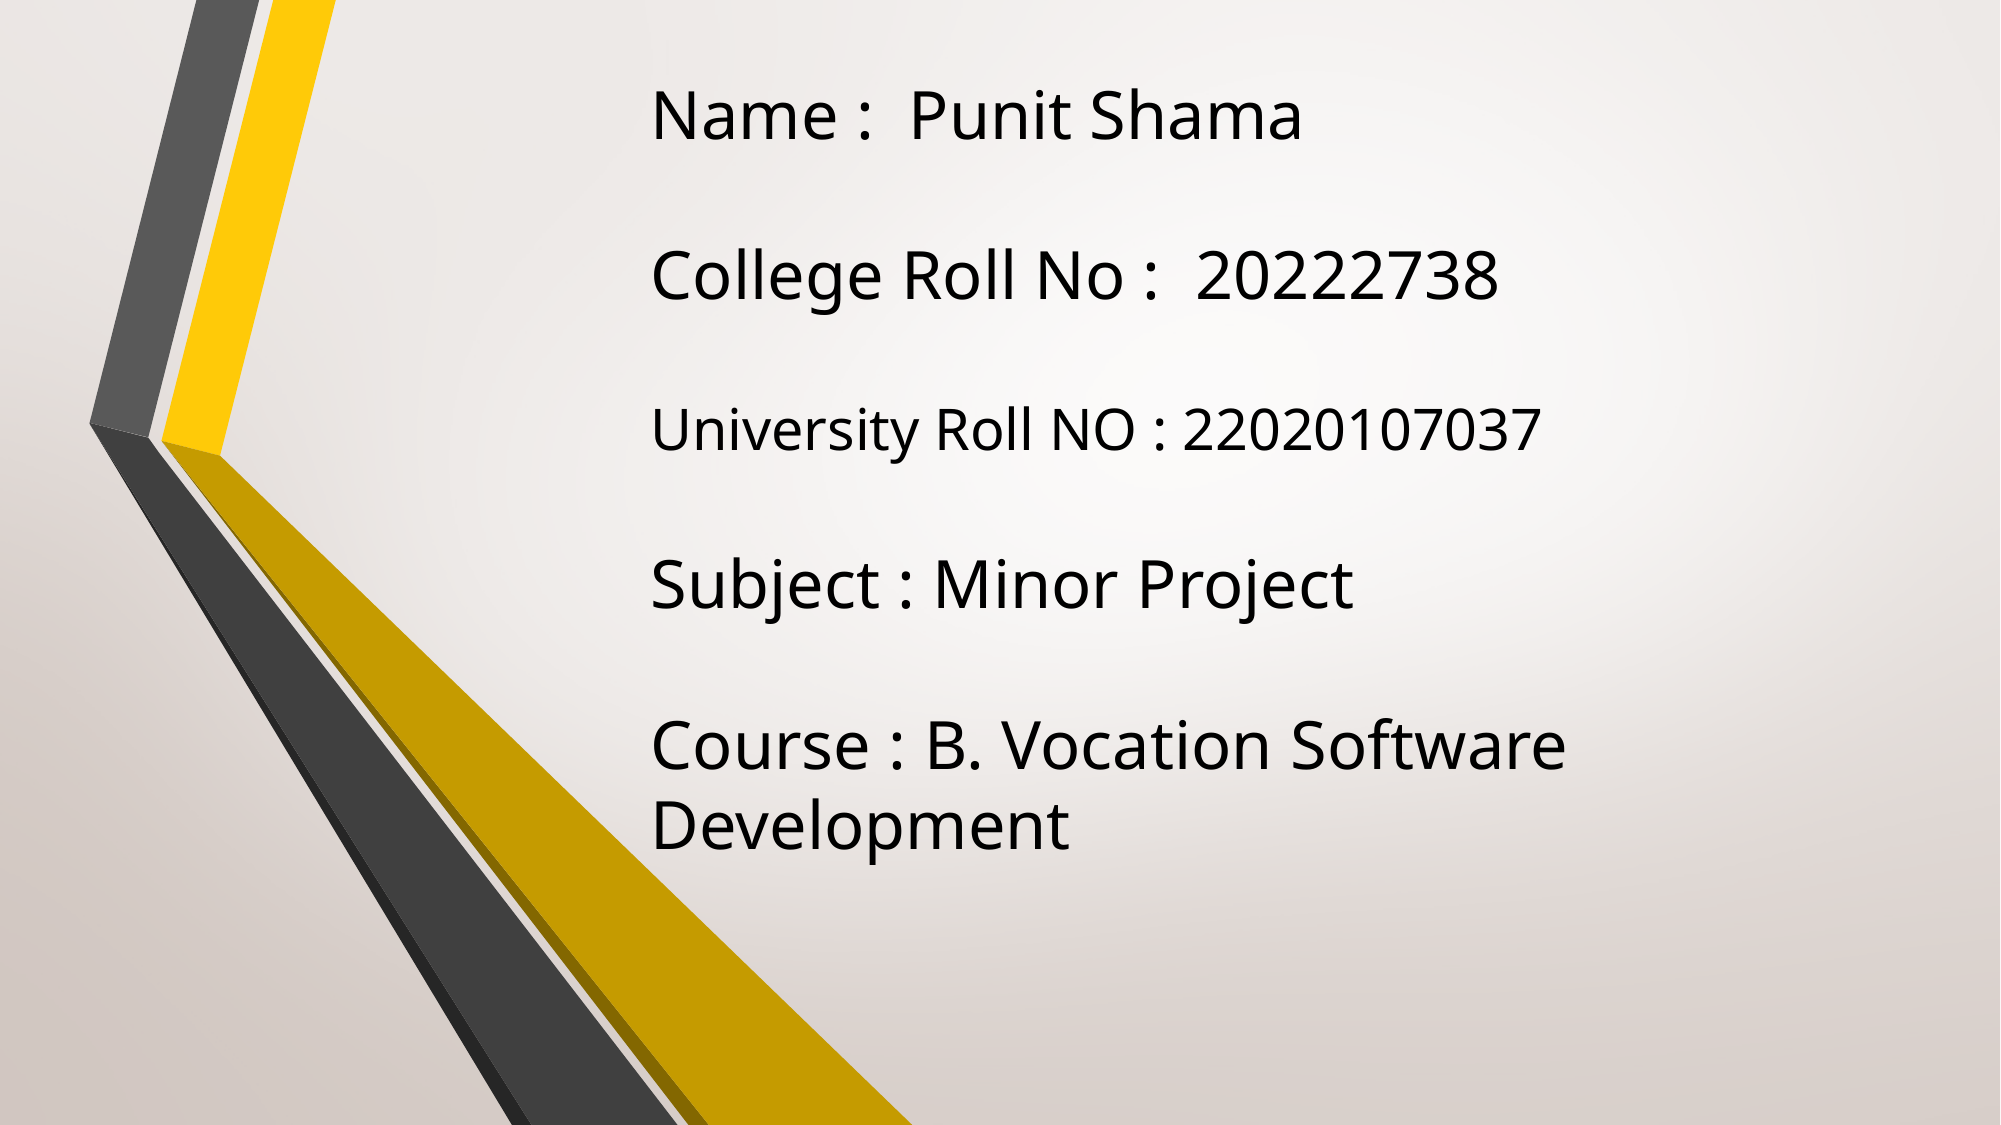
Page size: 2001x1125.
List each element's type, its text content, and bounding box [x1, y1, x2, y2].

title Name : Punit Shama College Roll No : 20222738 University Roll NO : 22020107037 Subject : Minor Project Course : B. Vocation Software Development [635, 64, 1970, 1004]
